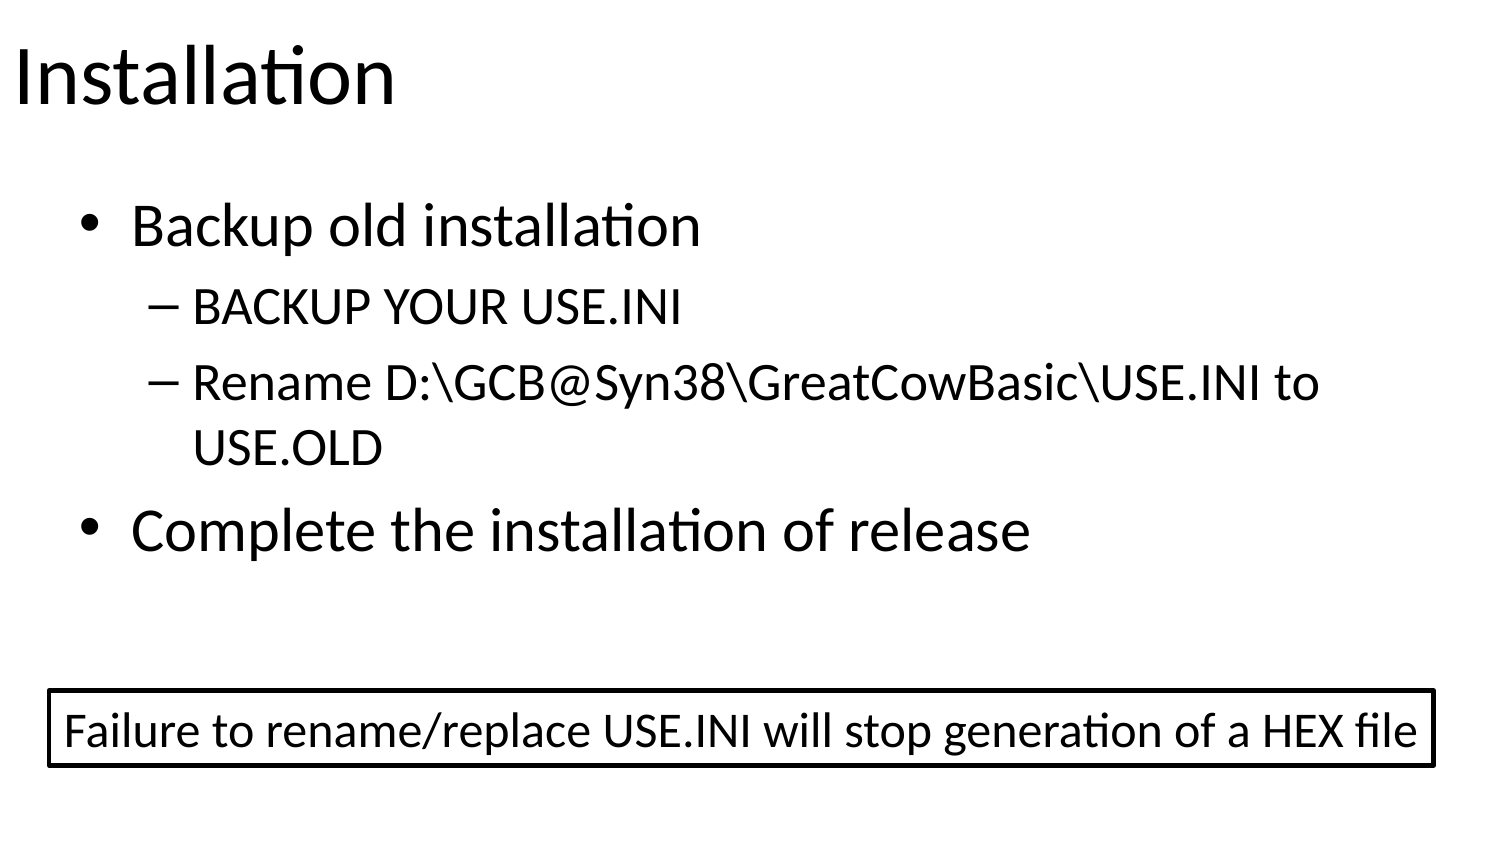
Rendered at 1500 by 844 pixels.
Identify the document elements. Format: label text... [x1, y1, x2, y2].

text_box Failure to rename/replace USE.INI will stop generation of a HEX file [49, 690, 1434, 766]
list Backup old installation BACKUP YOUR USE.INI Rename D:\GCB@Syn38\GreatCowBasic\USE.INI to USE.OLD Complete the installation of release [64, 177, 1415, 690]
title Installation [0, 0, 1350, 141]
